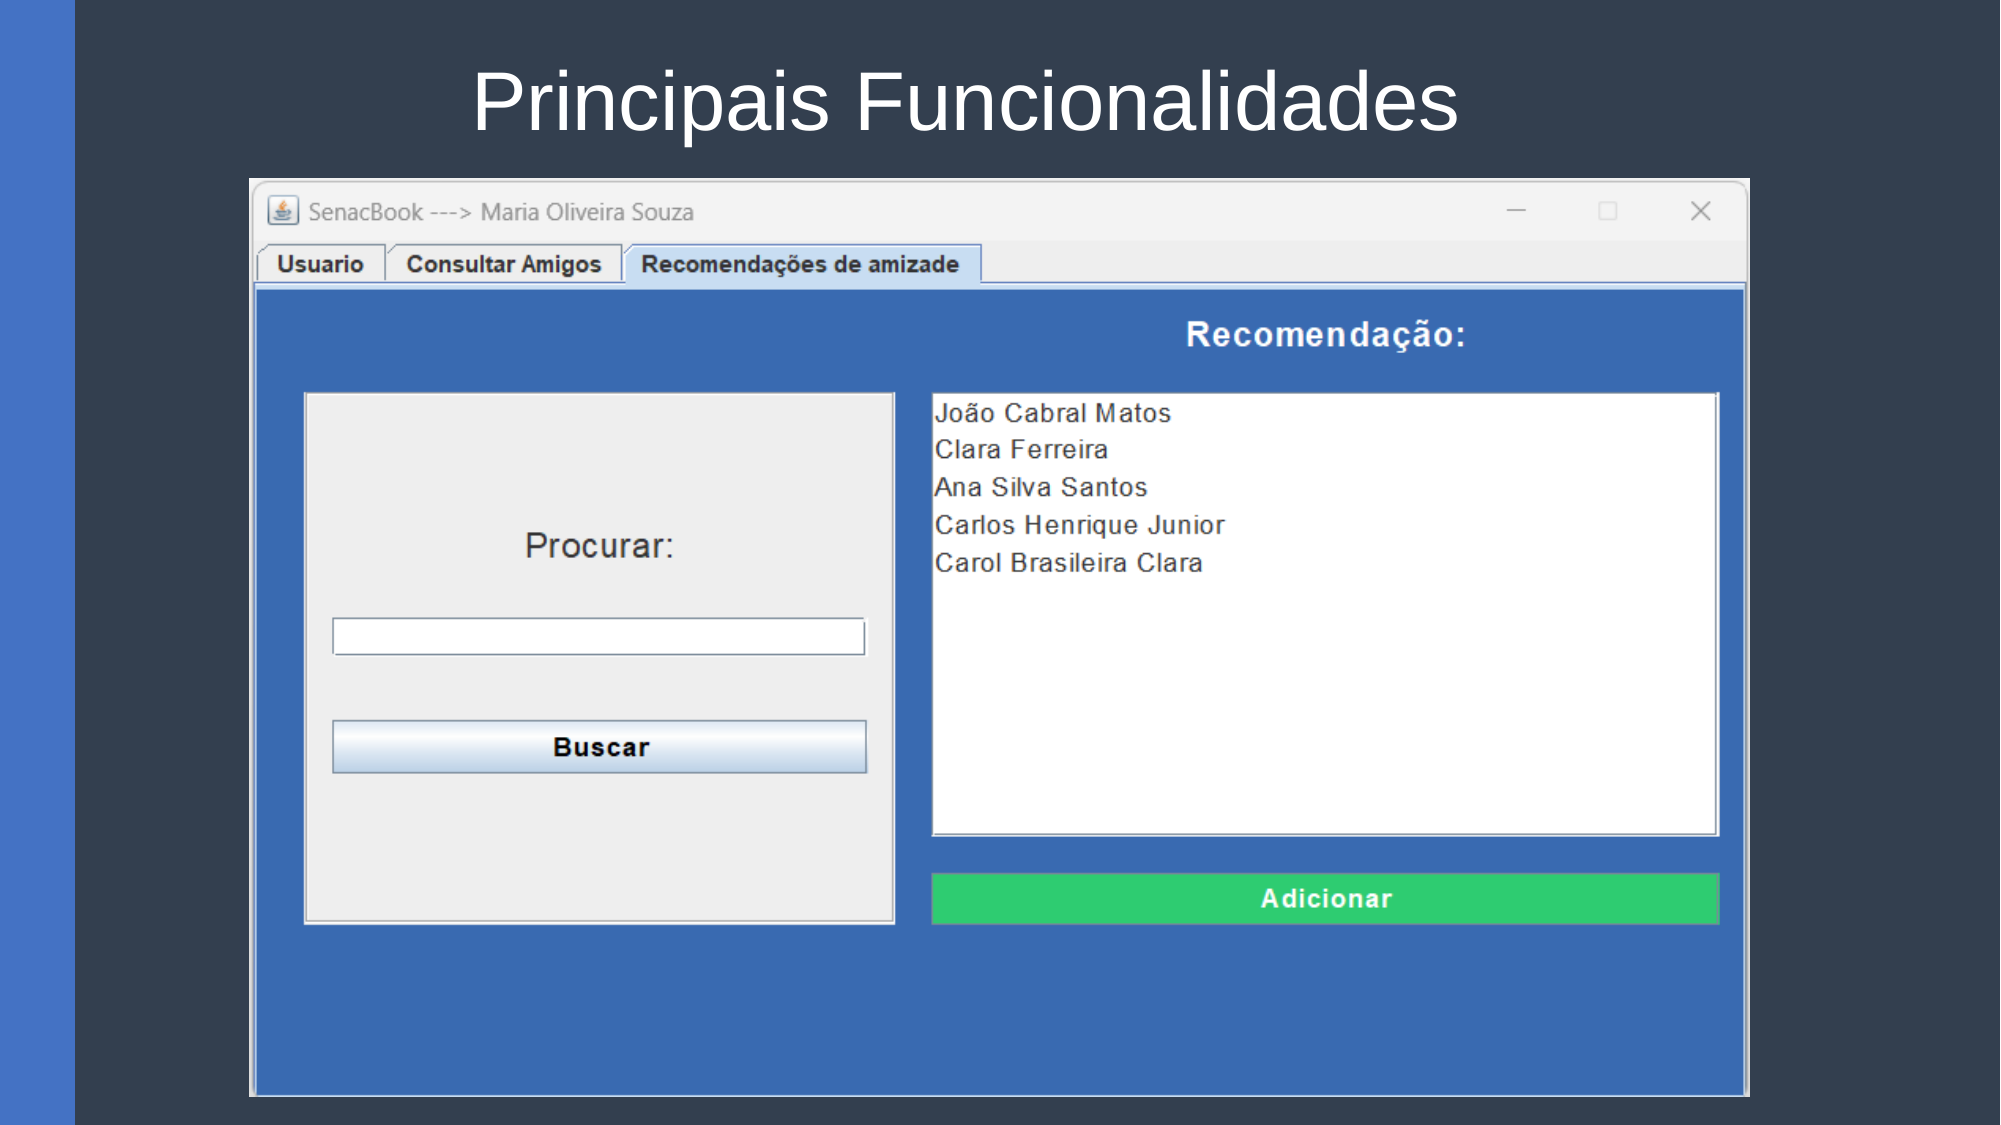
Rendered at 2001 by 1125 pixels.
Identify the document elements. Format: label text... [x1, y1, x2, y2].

text_box Principais Funcionalidades [216, 27, 1717, 157]
picture [249, 178, 1751, 1098]
